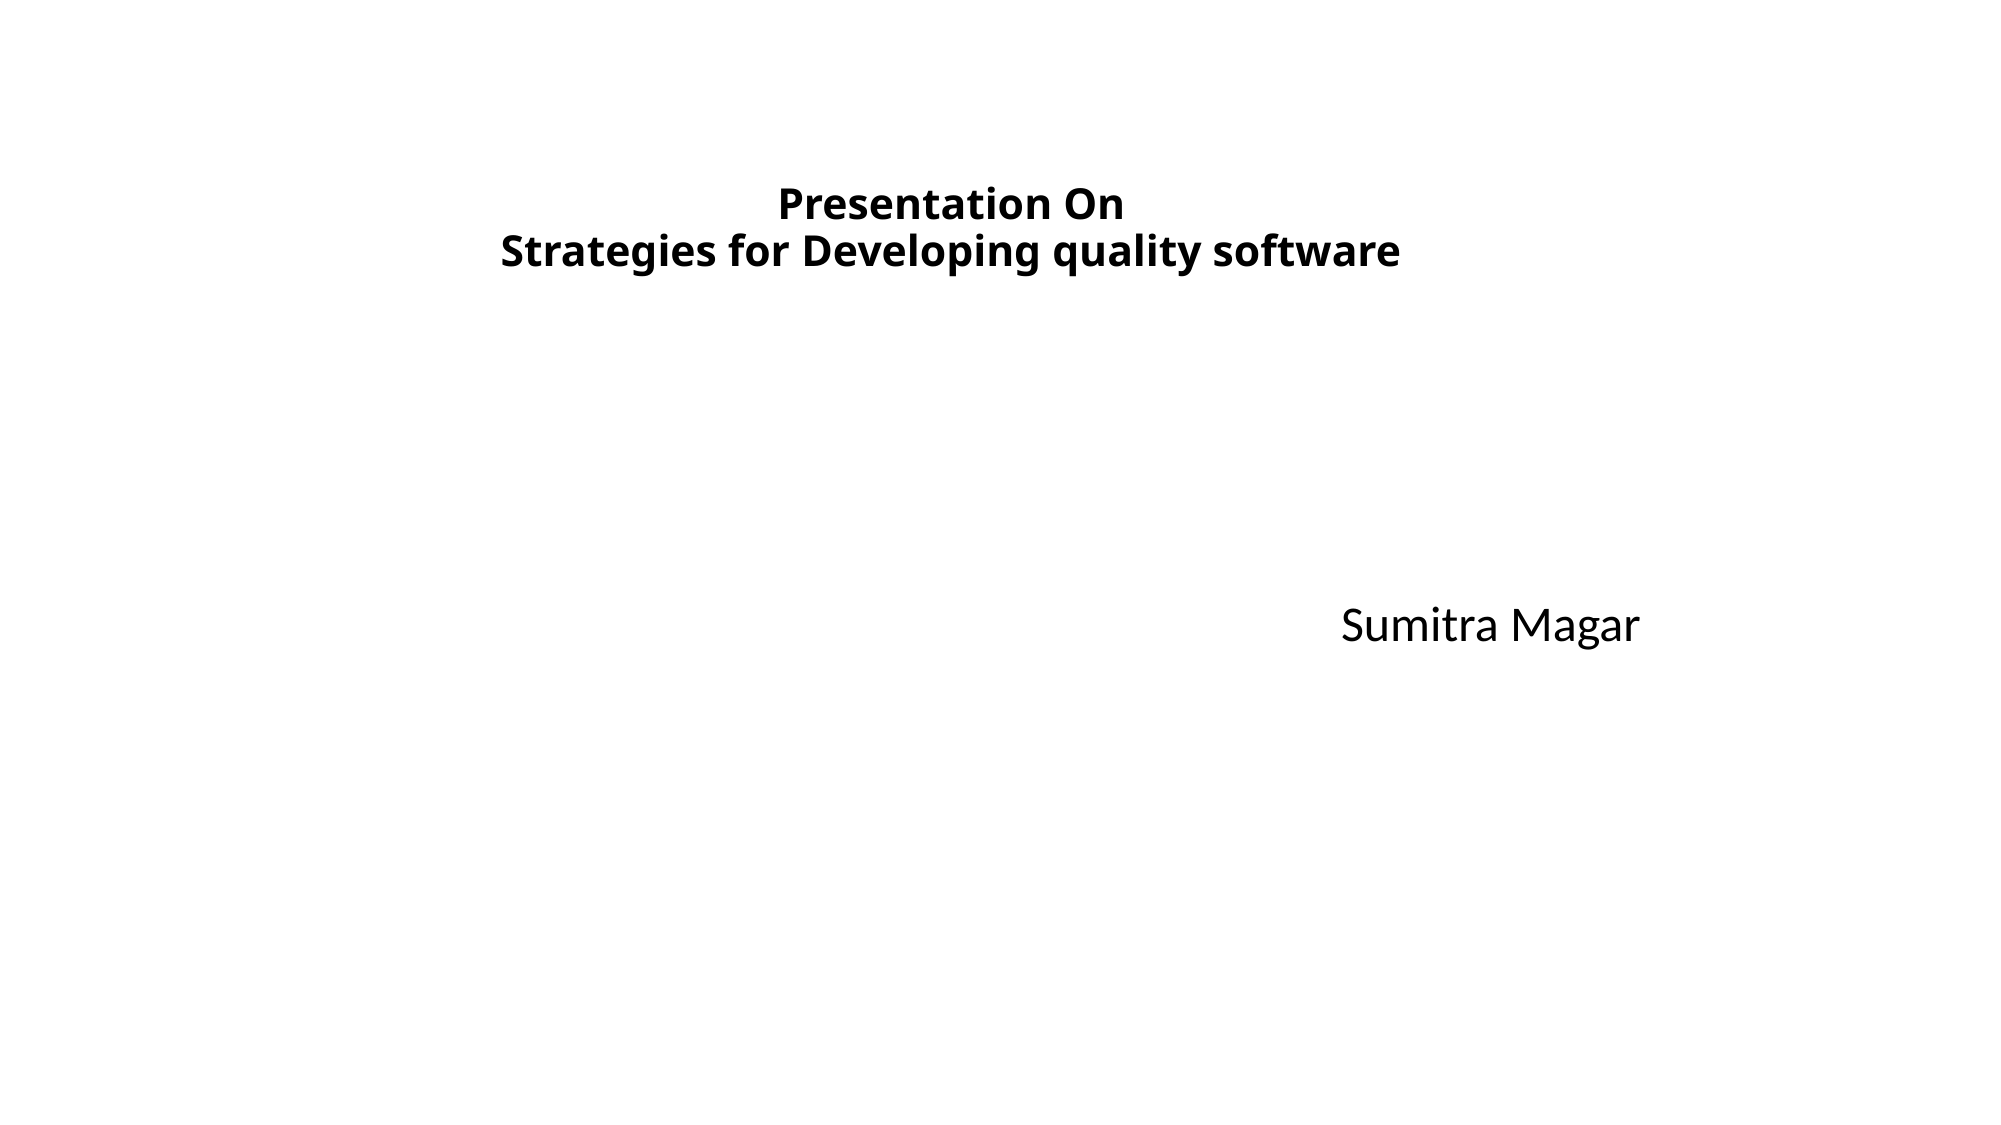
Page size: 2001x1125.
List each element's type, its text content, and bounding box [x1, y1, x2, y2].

subtitle Sumitra Magar [1232, 590, 1750, 750]
title Presentation On Strategies for Developing quality software [216, 83, 1687, 283]
